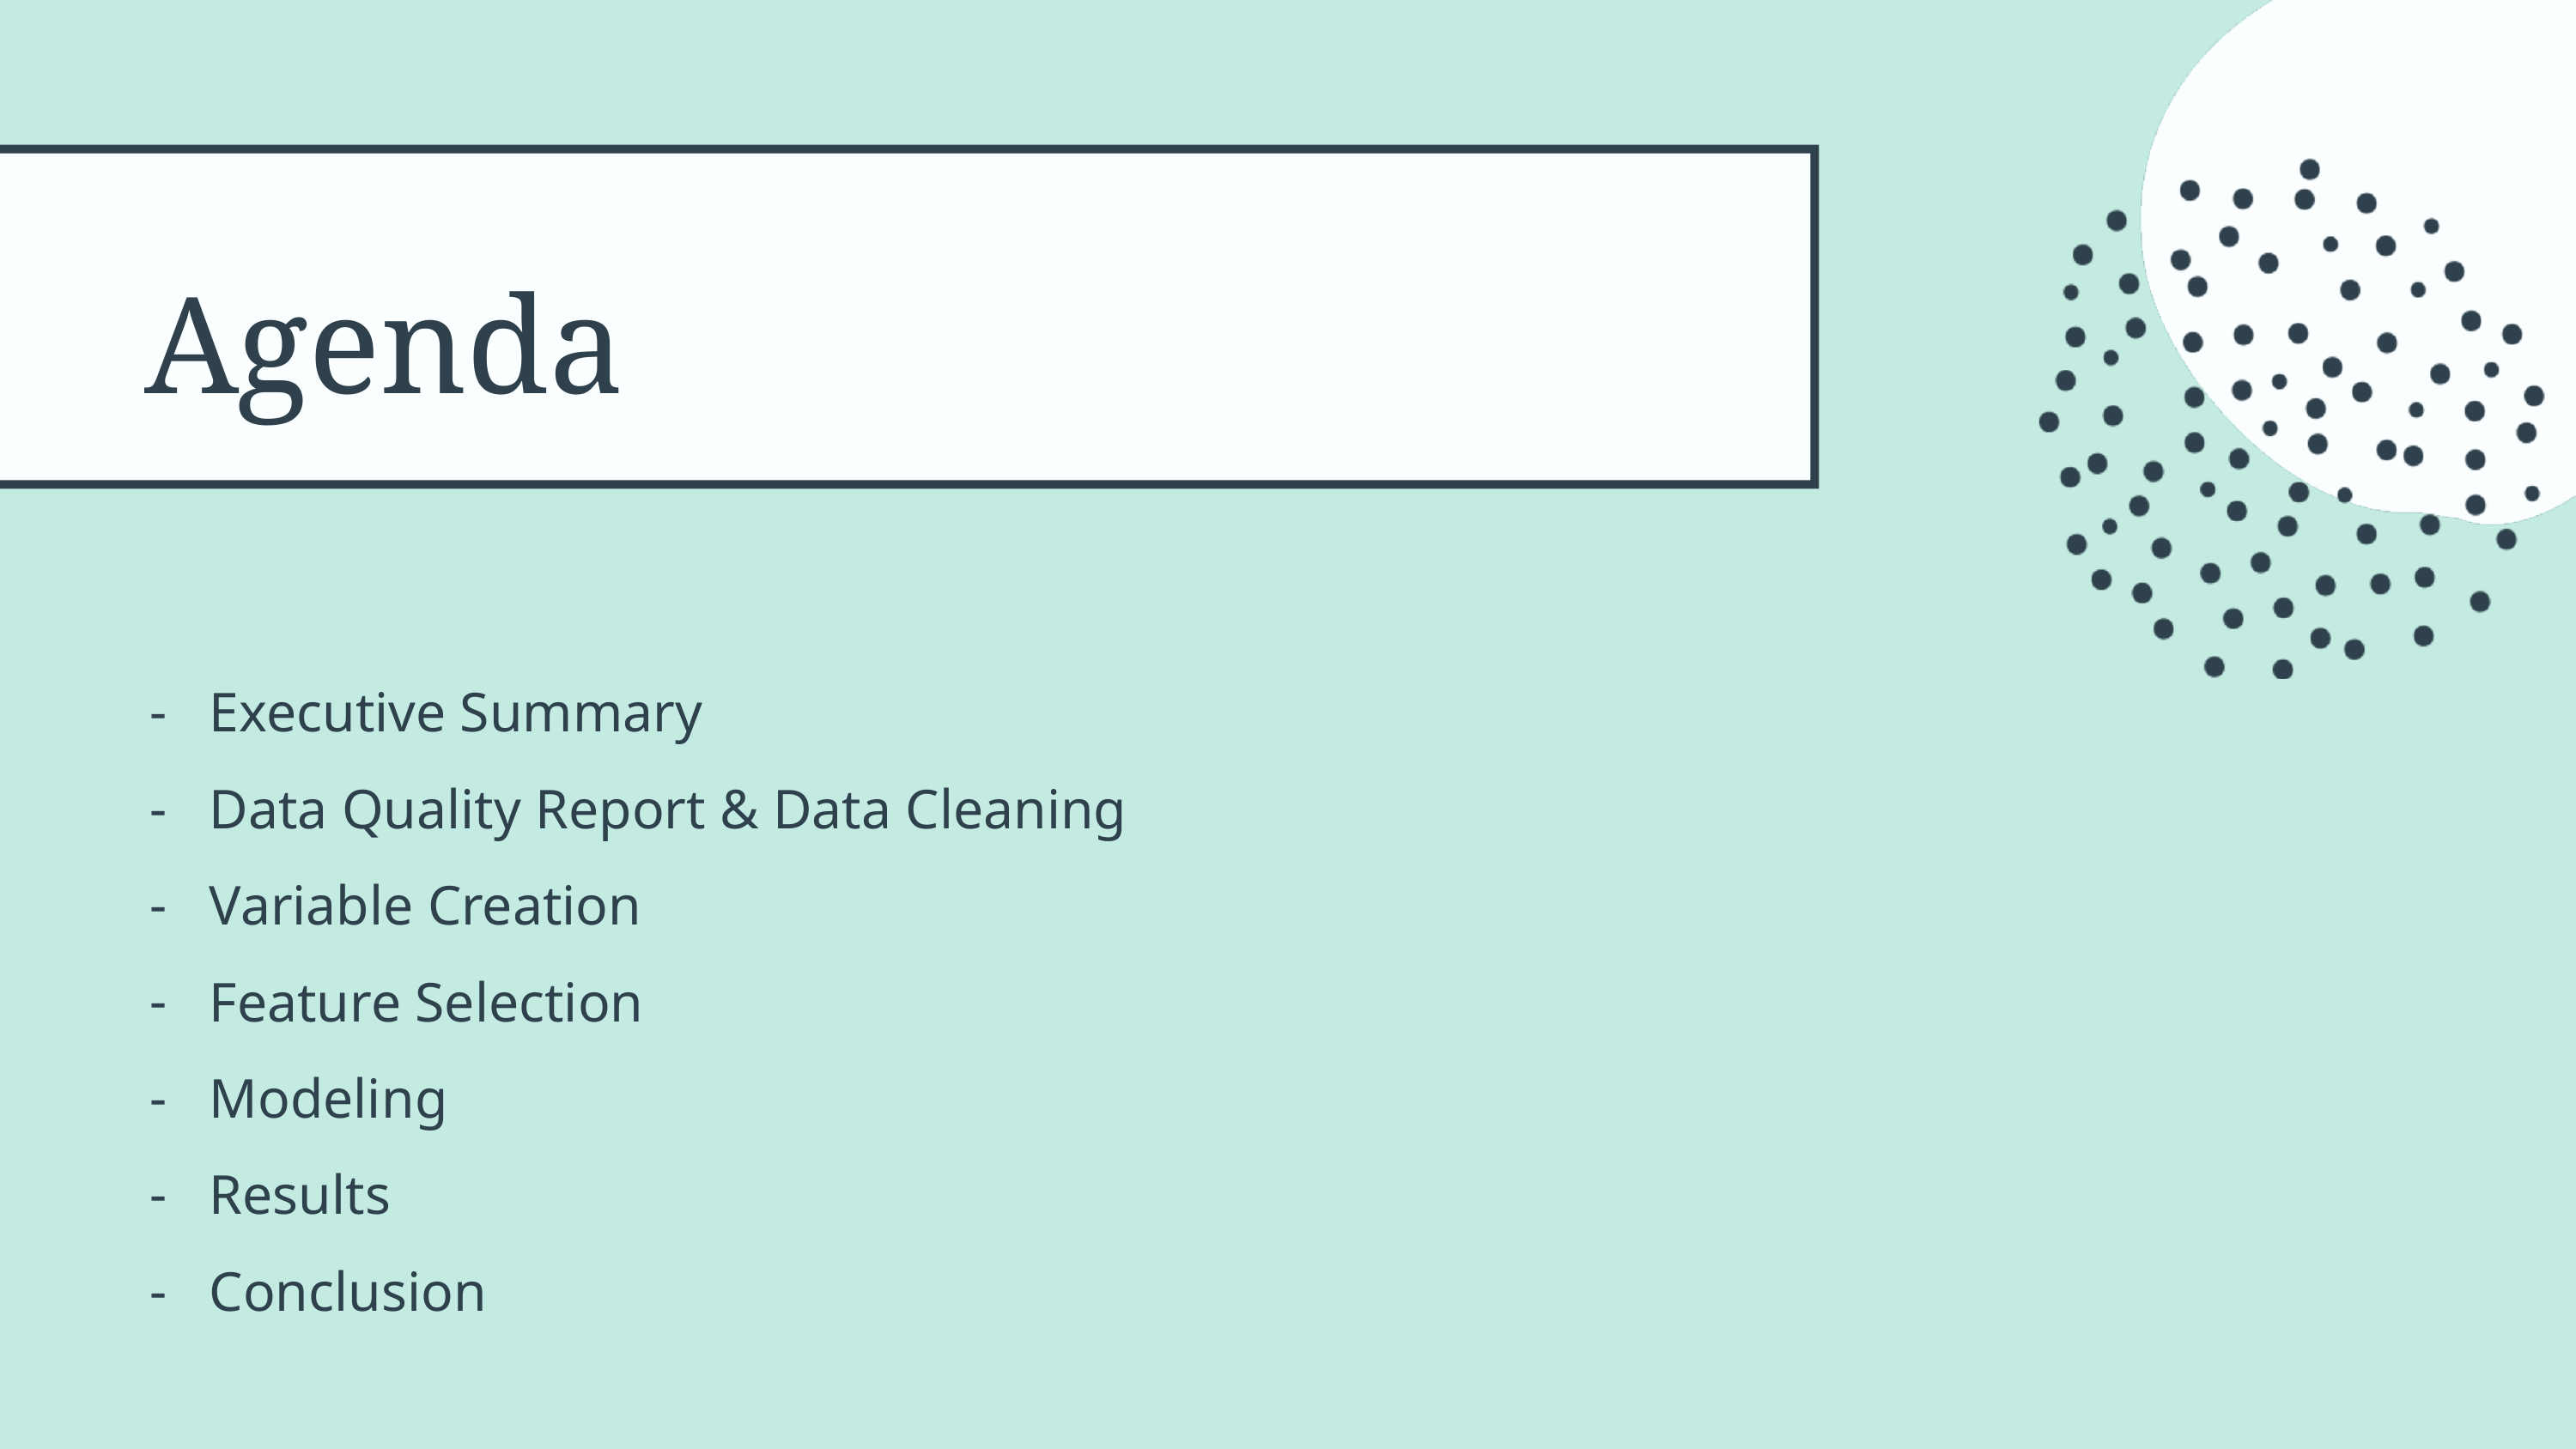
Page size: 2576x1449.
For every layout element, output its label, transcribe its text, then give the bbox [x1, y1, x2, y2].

picture [2016, 0, 2576, 679]
text_box Executive Summary Data Quality Report & Data Cleaning Variable Creation Feature Selection Modeling Results Conclusion [144, 646, 1337, 1304]
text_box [0, 144, 1820, 489]
